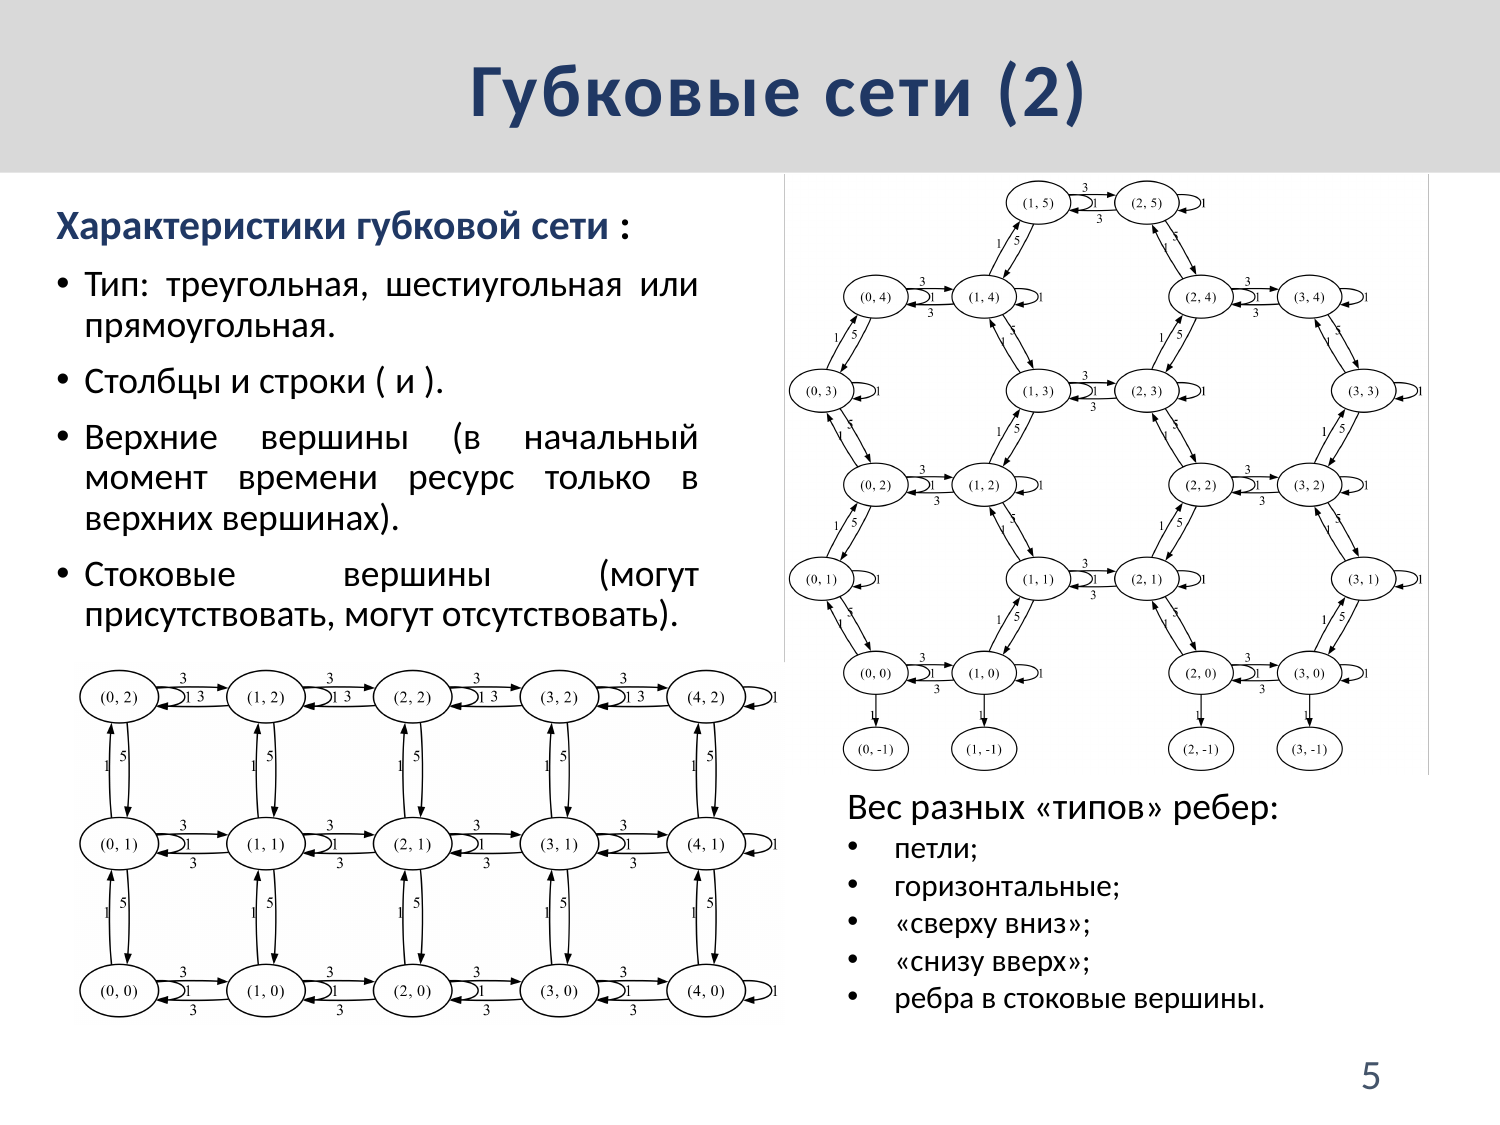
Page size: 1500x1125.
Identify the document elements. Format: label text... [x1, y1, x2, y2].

text_box Вес разных «типов» ребер: петли; горизонтальные; «сверху вниз»; «снизу вверх»; ребра в стоковые вершины. [832, 775, 1433, 1022]
picture [74, 174, 1429, 1025]
slide_number 5 [1059, 1042, 1397, 1103]
text_box Губковые сети (2) [0, 0, 1500, 173]
